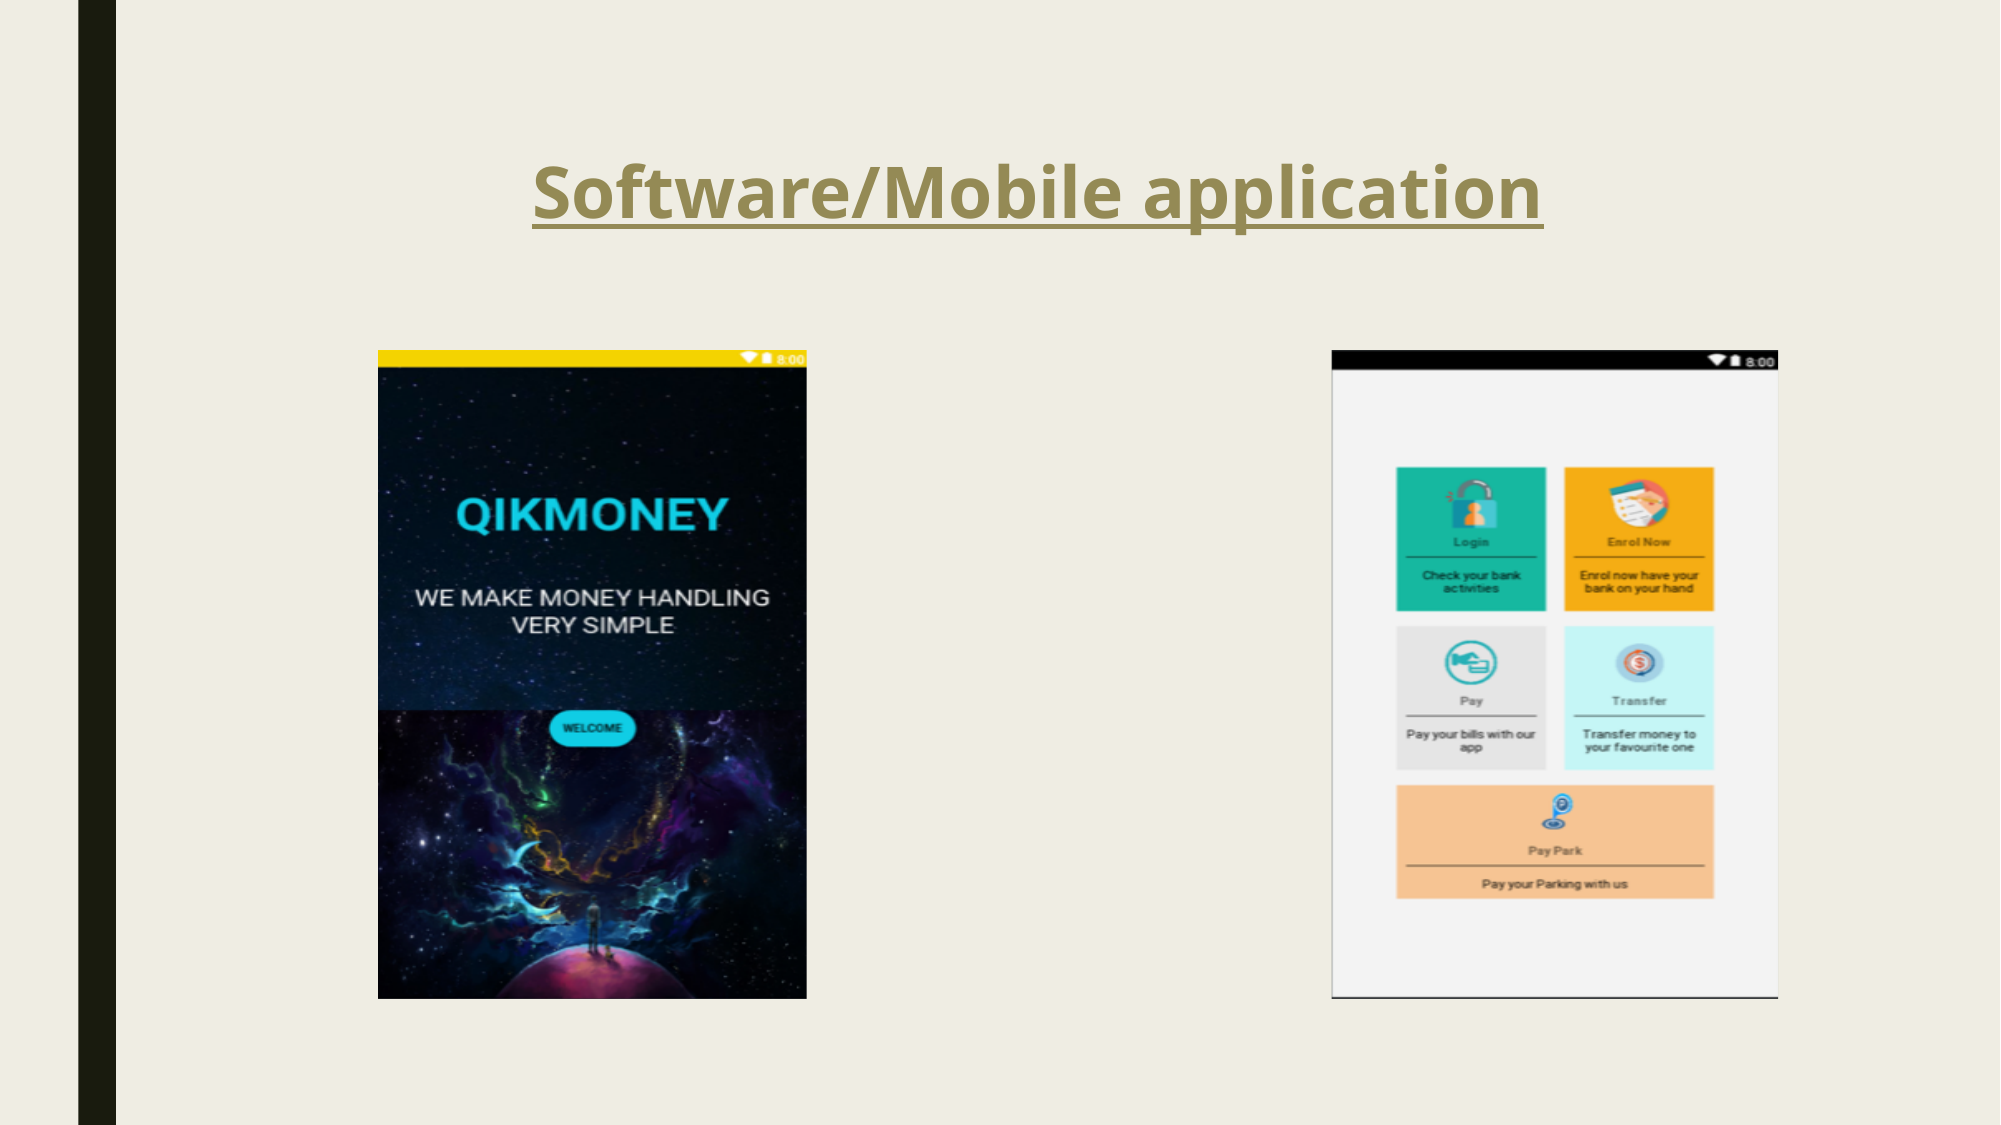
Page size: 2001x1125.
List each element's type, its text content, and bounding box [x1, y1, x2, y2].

title Software/Mobile application [332, 150, 1745, 243]
picture [1331, 350, 1779, 999]
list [378, 350, 807, 999]
